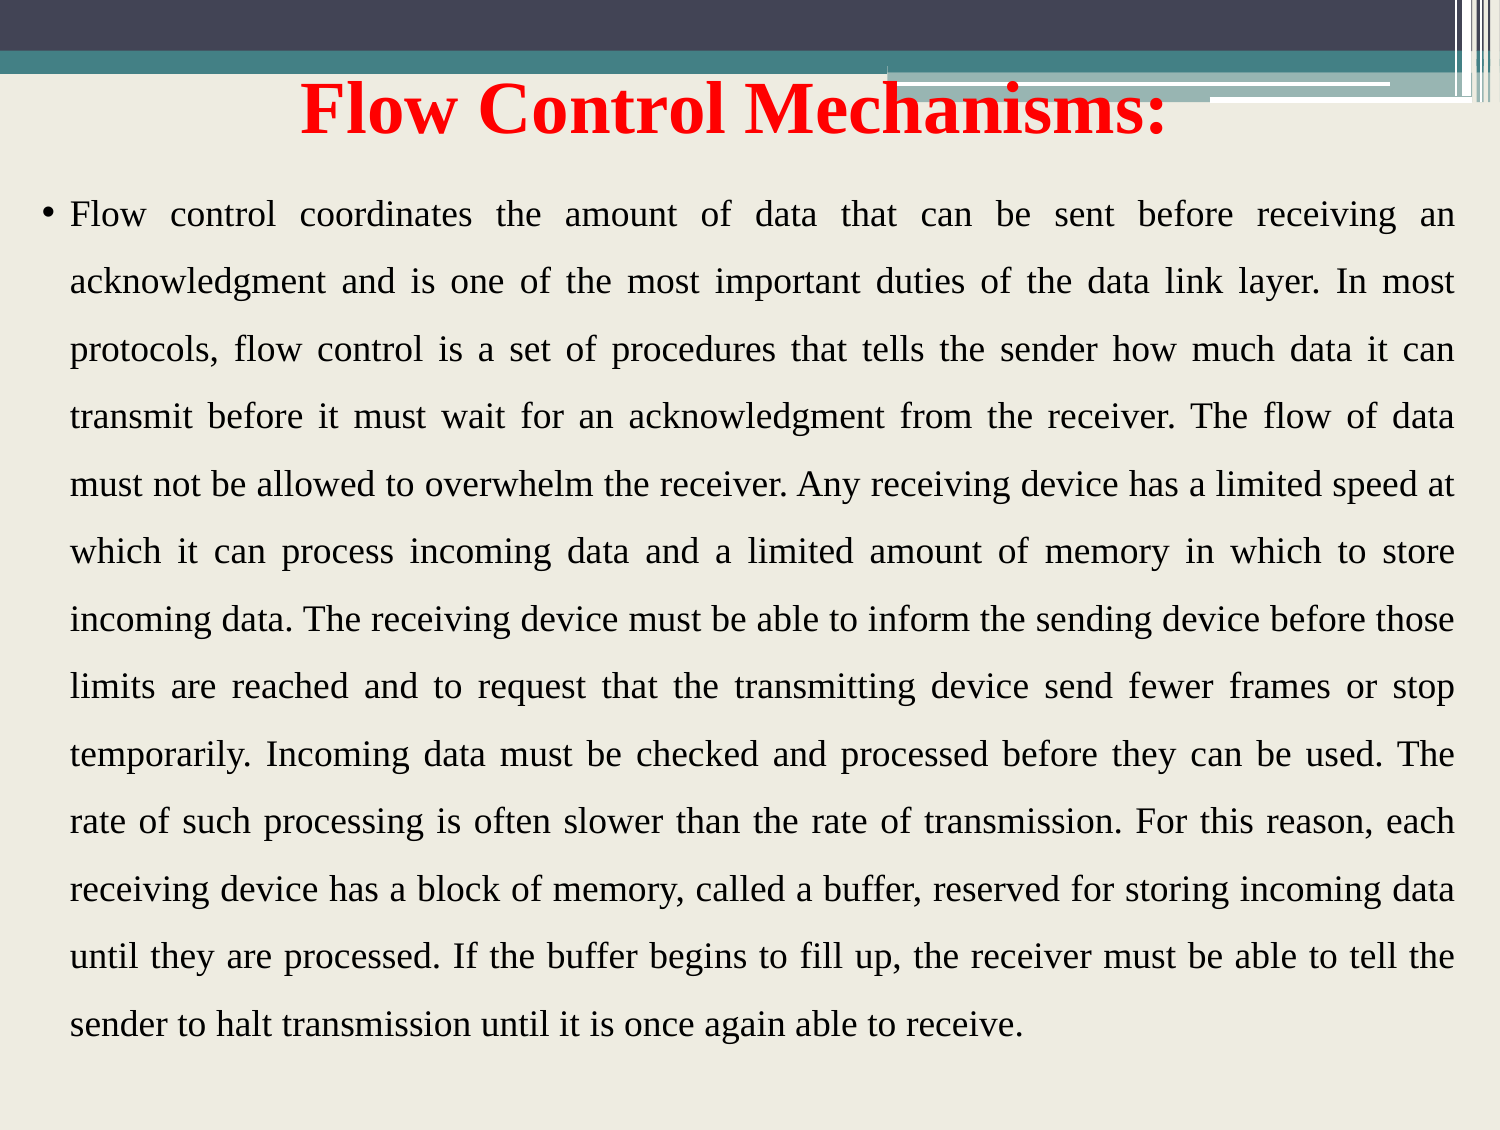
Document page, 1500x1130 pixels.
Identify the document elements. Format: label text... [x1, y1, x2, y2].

text_box Flow control coordinates the amount of data that can be sent before receiving an acknowledgment and is one of the most important duties of the data link layer. In most protocols, flow control is a set of procedures that tells the sender how much data it can transmit before it must wait for an acknowledgment from the receiver. The flow of data must not be allowed to overwhelm the receiver. Any receiving device has a limited speed at which it can process incoming data and a limited amount of memory in which to store incoming data. The receiving device must be able to inform the sending device before those limits are reached and to request that the transmitting device send fewer frames or stop temporarily. Incoming data must be checked and processed before they can be used. The rate of such processing is often slower than the rate of transmission. For this reason, each receiving device has a block of memory, called a buffer, reserved for storing incoming data until they are processed. If the buffer begins to fill up, the receiver must be able to tell the sender to halt transmission until it is once again able to receive. [27, 158, 1472, 1052]
text_box Flow Control Mechanisms: [139, 51, 1331, 158]
